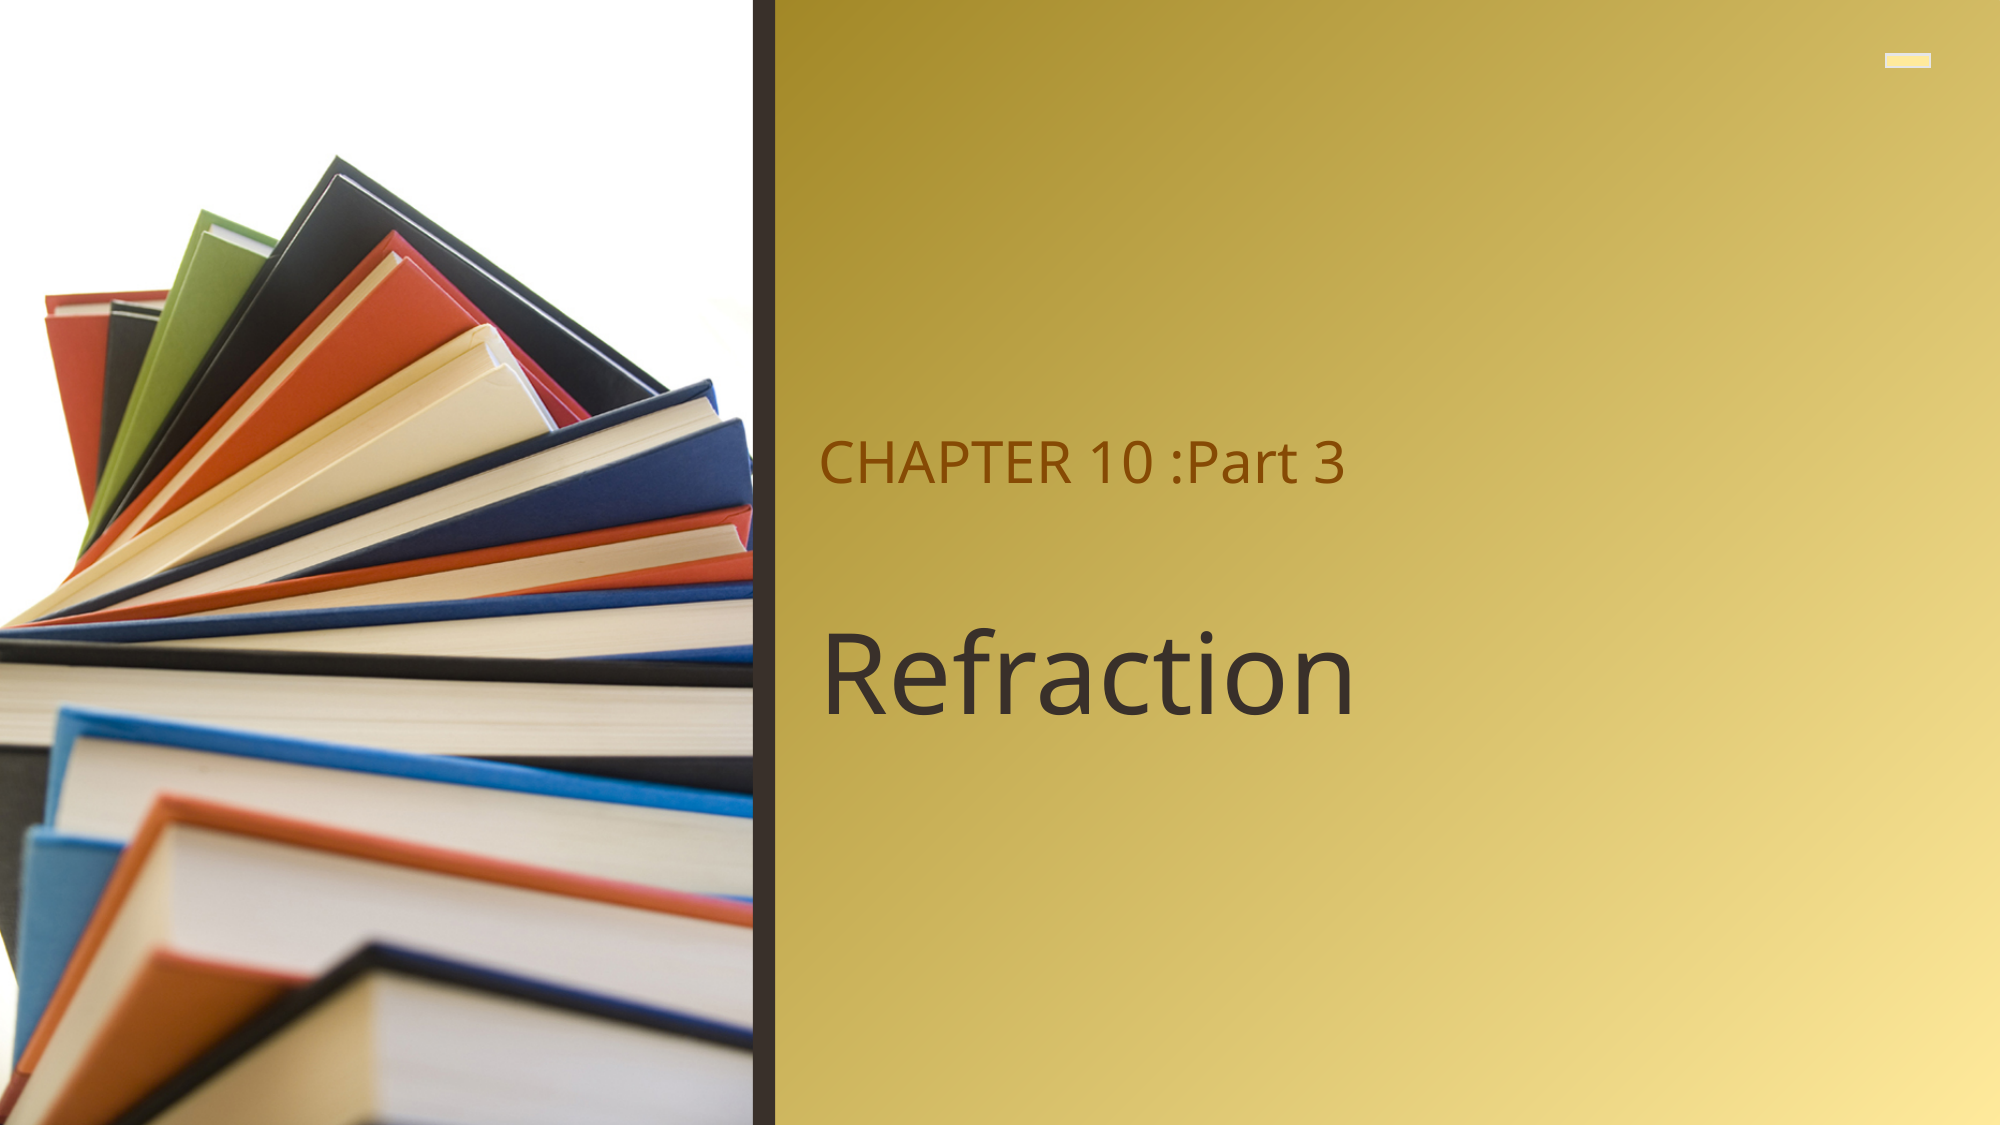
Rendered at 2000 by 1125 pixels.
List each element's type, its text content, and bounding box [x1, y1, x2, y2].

picture [0, 0, 752, 1125]
subtitle CHAPTER 10 :Part 3 [798, 420, 1949, 543]
text_box [1885, 53, 1931, 68]
title Refraction [798, 543, 1949, 750]
